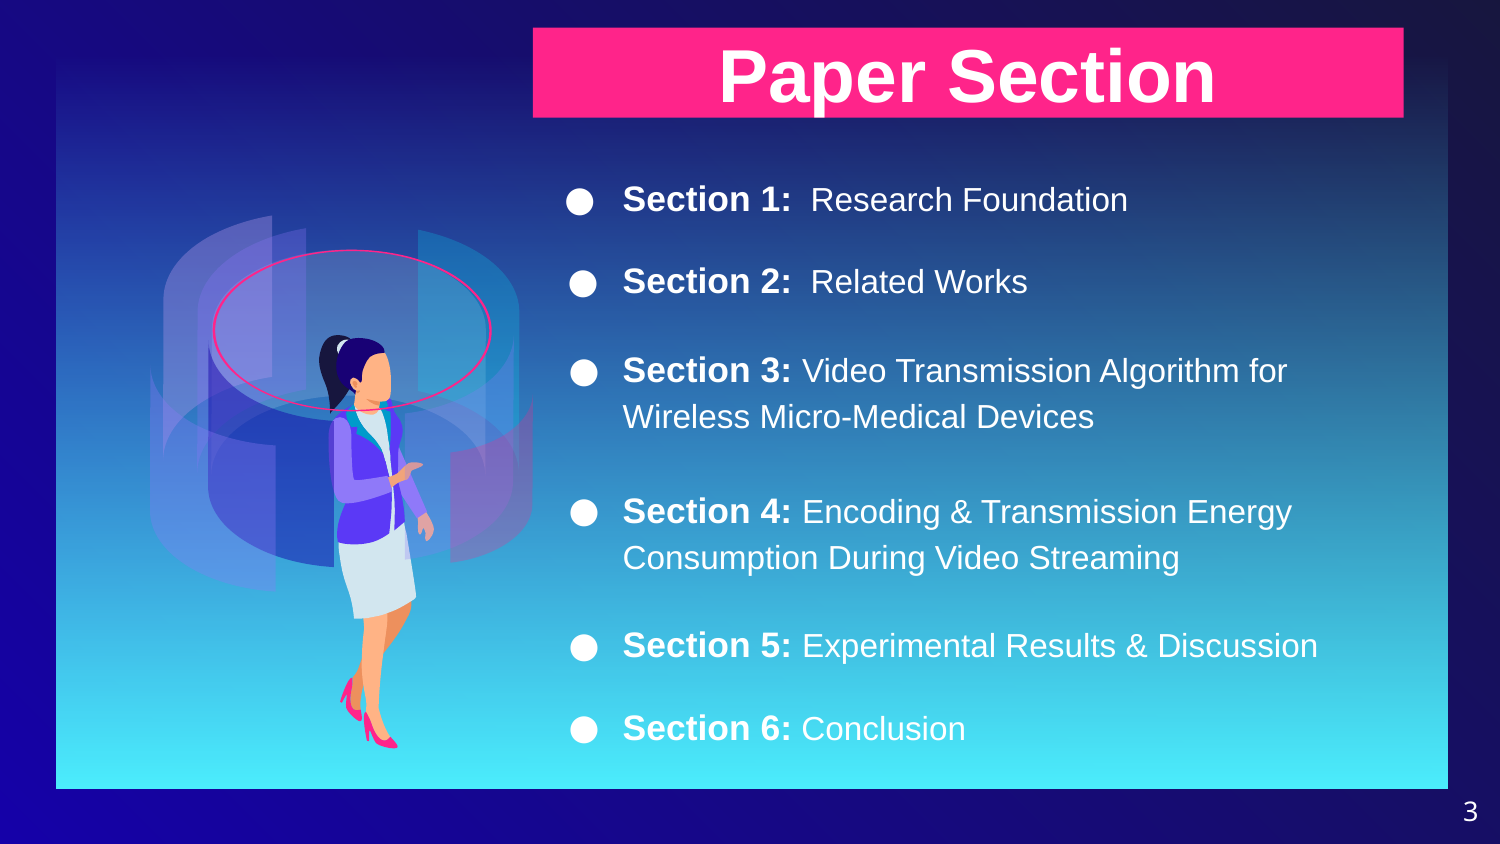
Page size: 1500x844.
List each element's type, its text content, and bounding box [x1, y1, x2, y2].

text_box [317, 599, 435, 749]
slide_number ‹#› [1403, 779, 1494, 844]
title Paper Section [532, 27, 1404, 118]
subtitle Section 1: Research Foundation Section 2: Related Works Section 3: Video Transmission Algorithm for Wireless Micro-Medical Devices Section 4: Encoding & Transmission Energy Consumption During Video Streaming Section 5: Experimental Results & Discussion Section 6: Conclusion [532, 160, 1404, 778]
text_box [162, 215, 520, 333]
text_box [149, 334, 533, 592]
